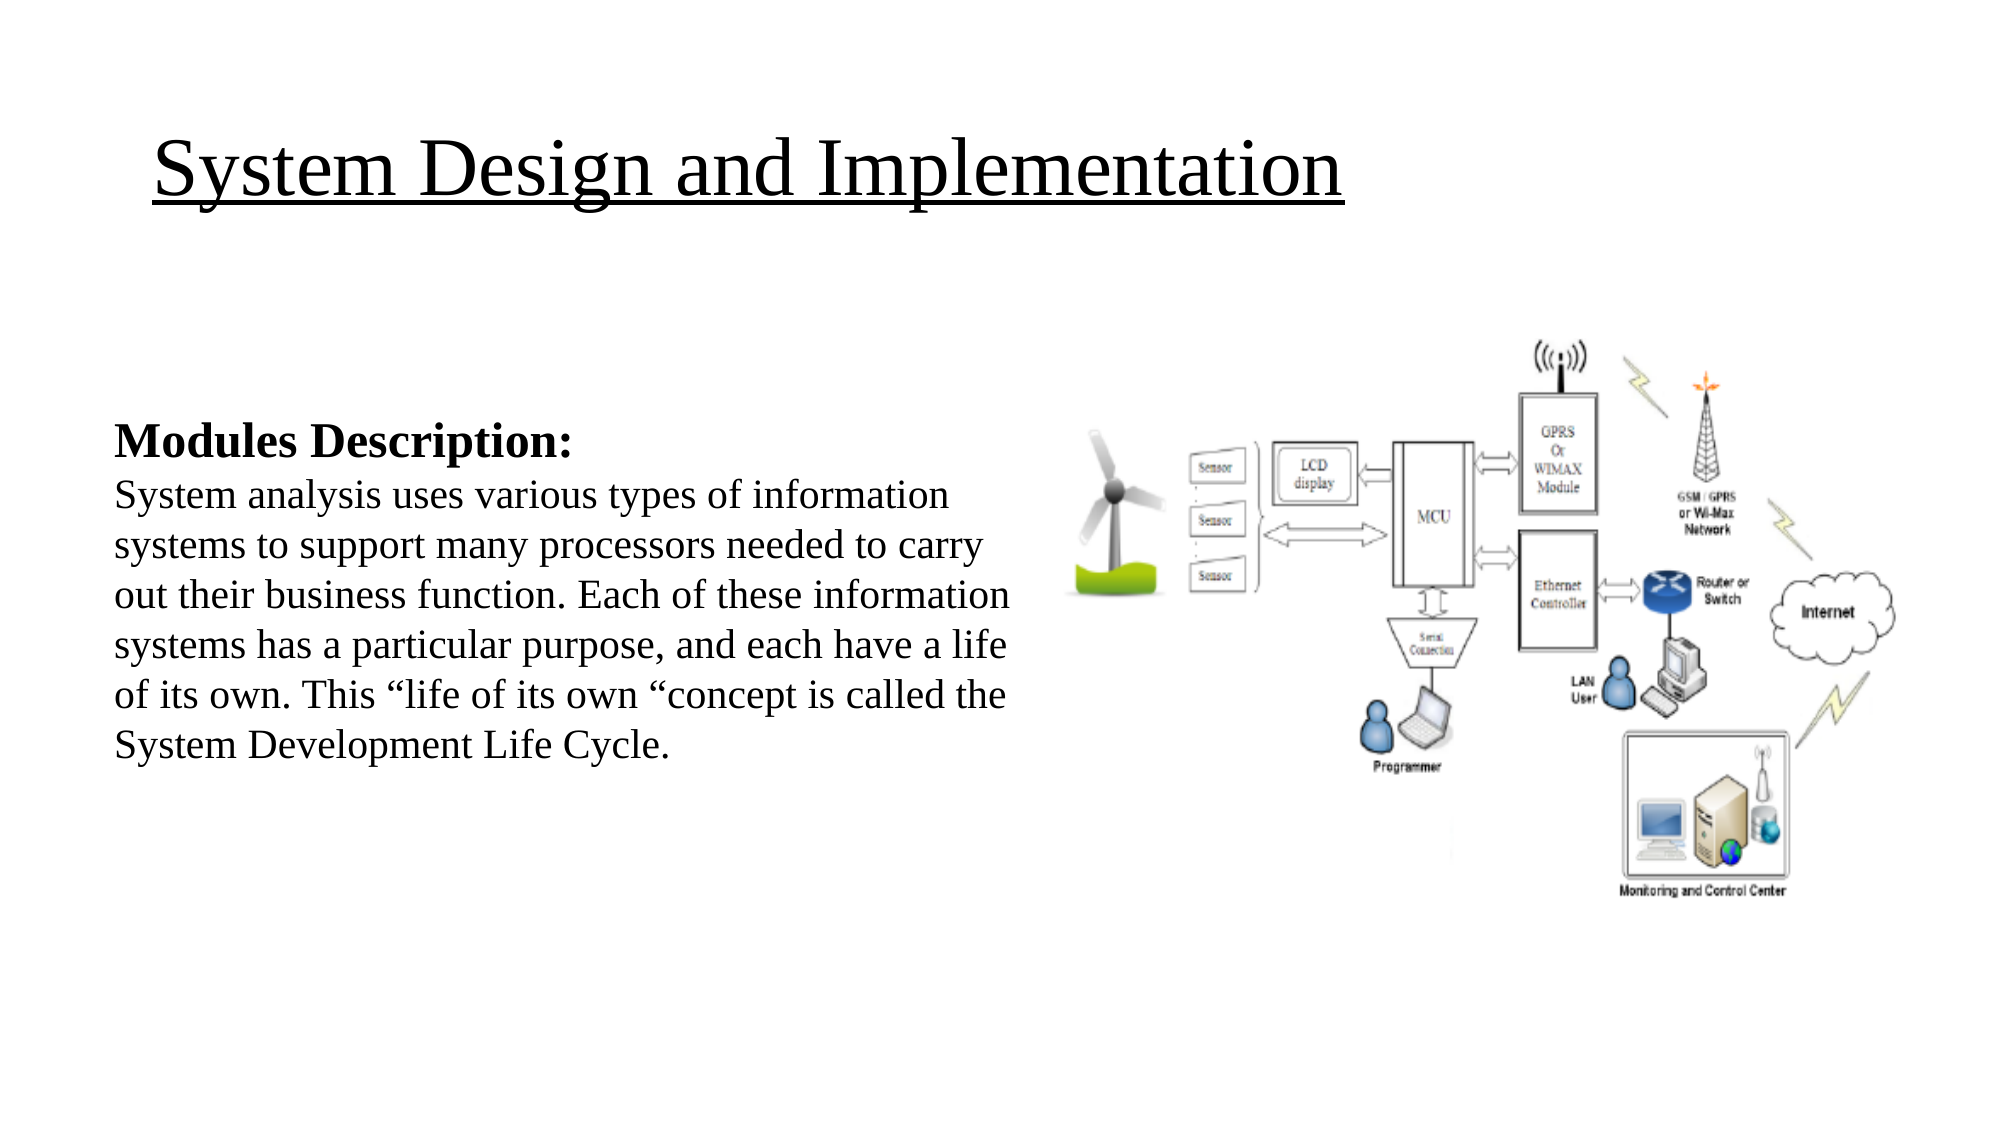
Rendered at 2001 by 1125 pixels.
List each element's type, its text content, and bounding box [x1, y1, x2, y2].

text_box Modules Description: System analysis uses various types of information systems to support many processors needed to carry out their business function. Each of these information systems has a particular purpose, and each have a life of its own. This “life of its own “concept is called the System Development Life Cycle. [99, 399, 1045, 775]
picture [1050, 338, 1901, 908]
title System Design and Implementation [137, 59, 1863, 278]
